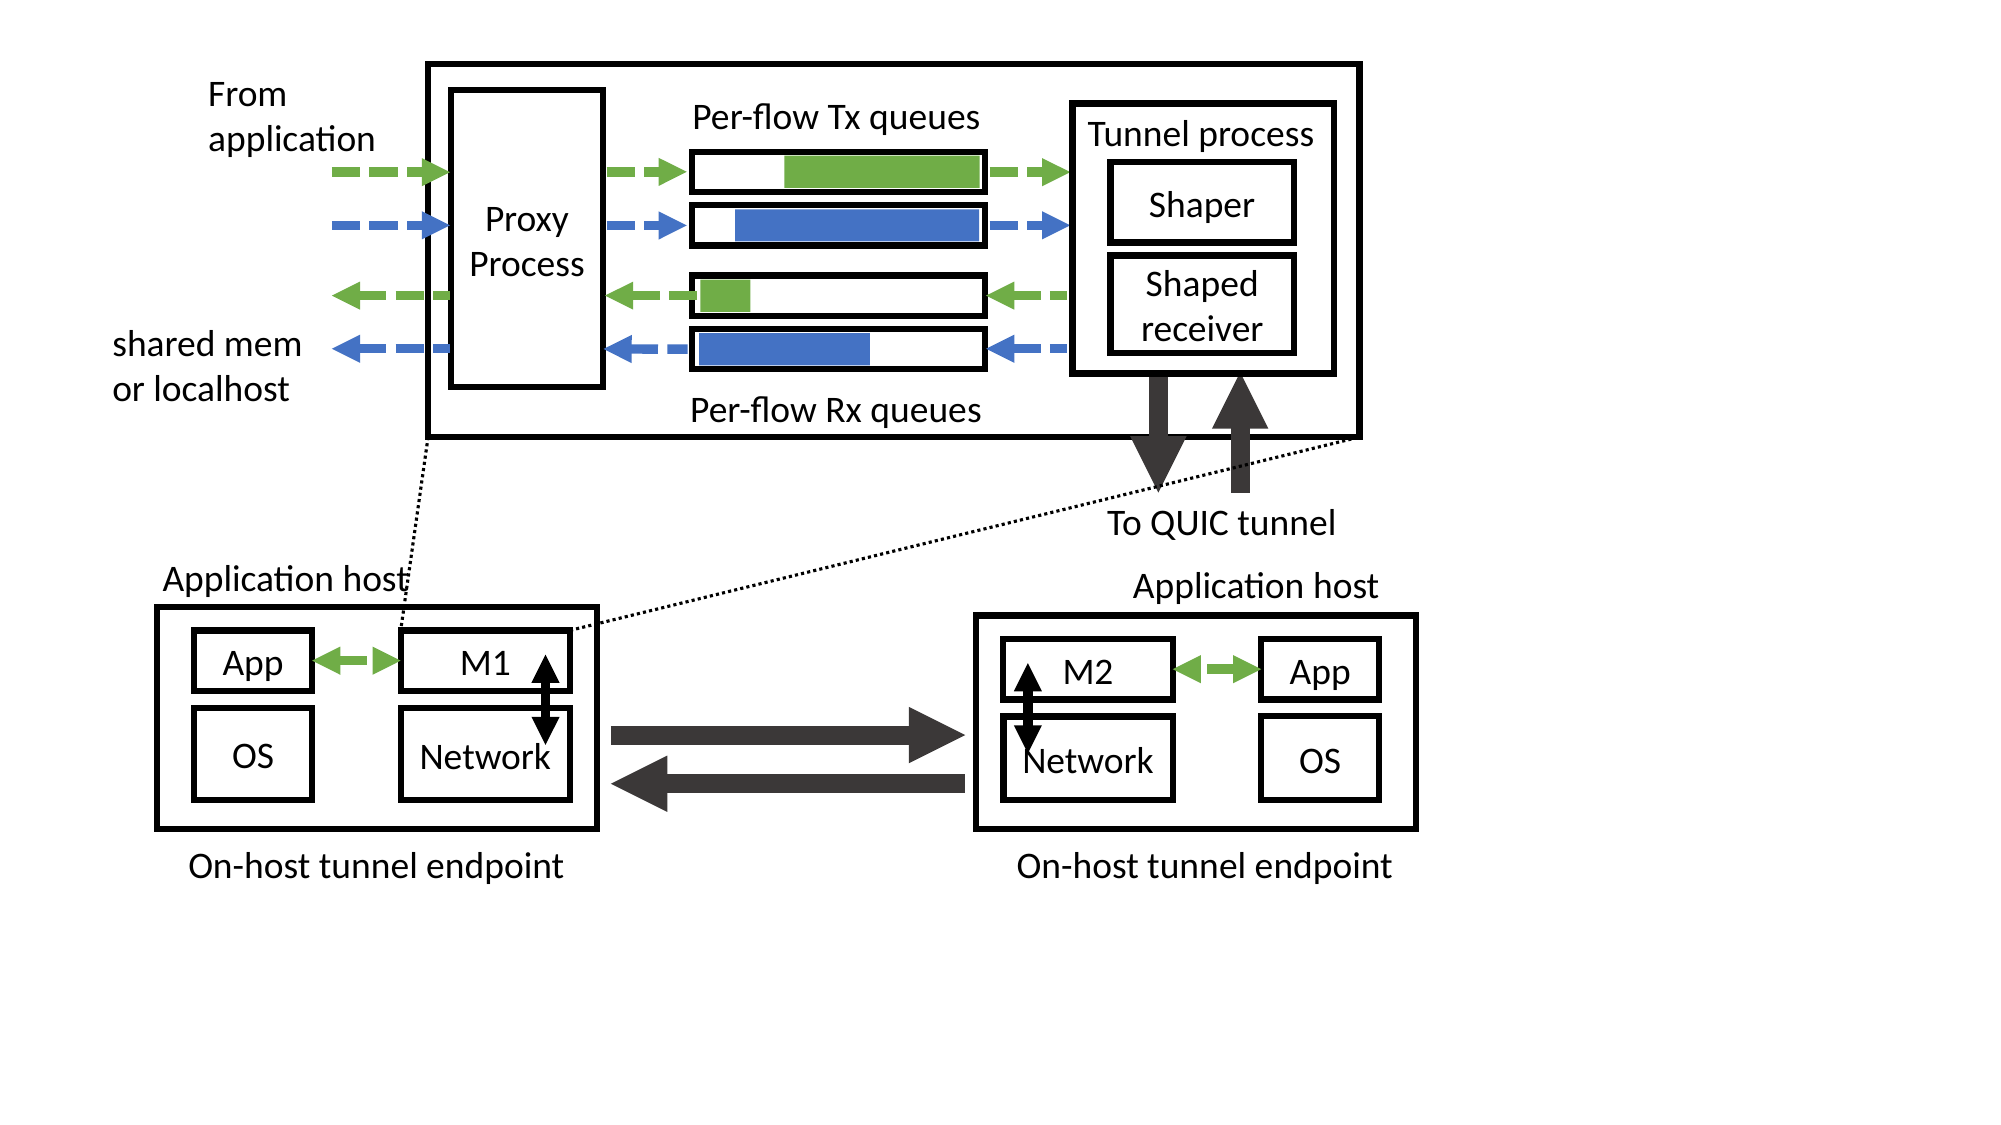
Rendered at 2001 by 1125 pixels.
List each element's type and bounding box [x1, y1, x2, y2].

text_box [97, 61, 1452, 895]
